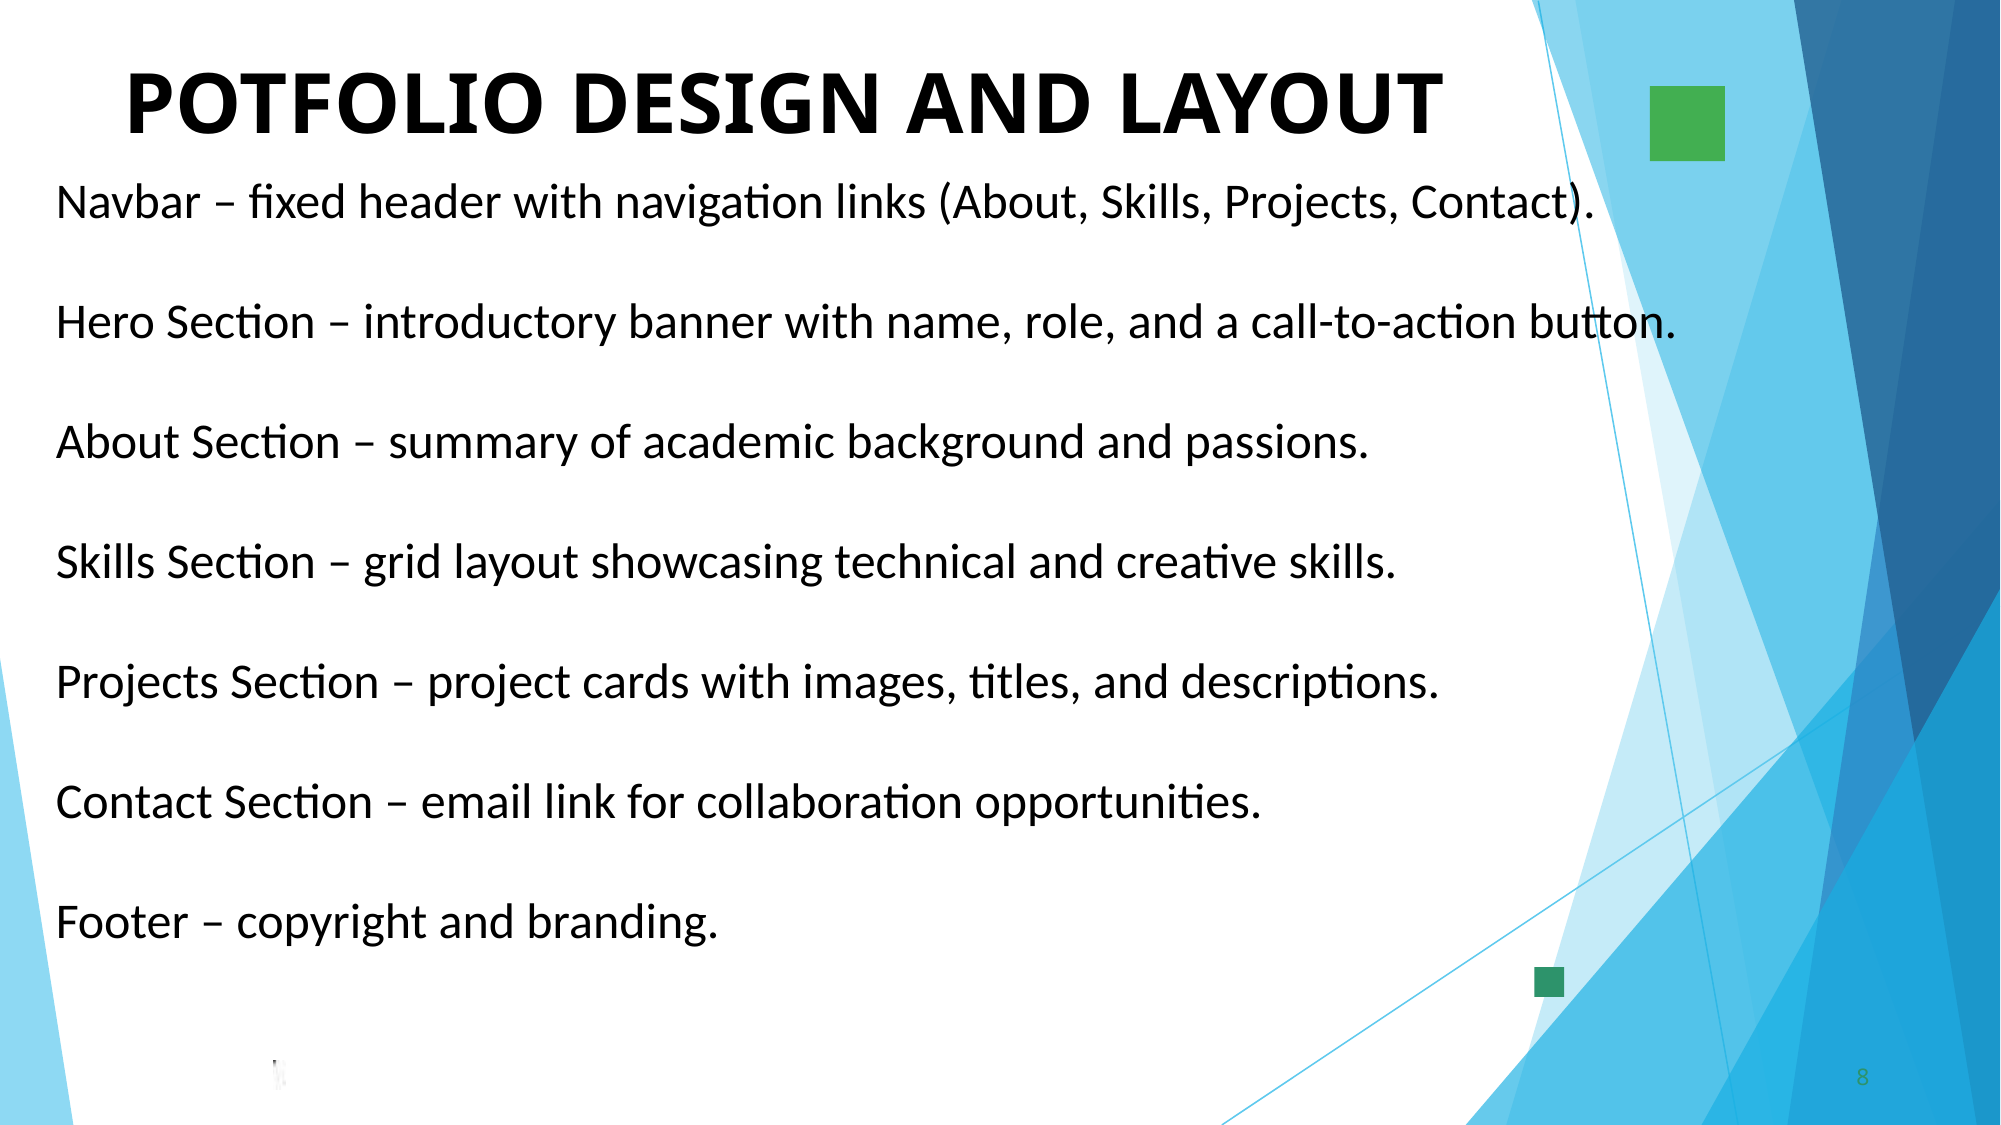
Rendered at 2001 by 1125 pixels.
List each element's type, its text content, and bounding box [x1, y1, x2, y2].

text_box Navbar – fixed header with navigation links (About, Skills, Projects, Contact). Hero Section – introductory banner with name, role, and a call-to-action button. About Section – summary of academic background and passions. Skills Section – grid layout showcasing technical and creative skills. Projects Section – project cards with images, titles, and descriptions. Contact Section – email link for collaboration opportunities. Footer – copyright and branding. [41, 161, 1799, 1016]
picture [273, 1060, 287, 1091]
text_box POTFOLIO DESIGN AND LAYOUT [121, 47, 1564, 150]
text_box [1649, 86, 1725, 161]
text_box 8 [1849, 1061, 1888, 1095]
